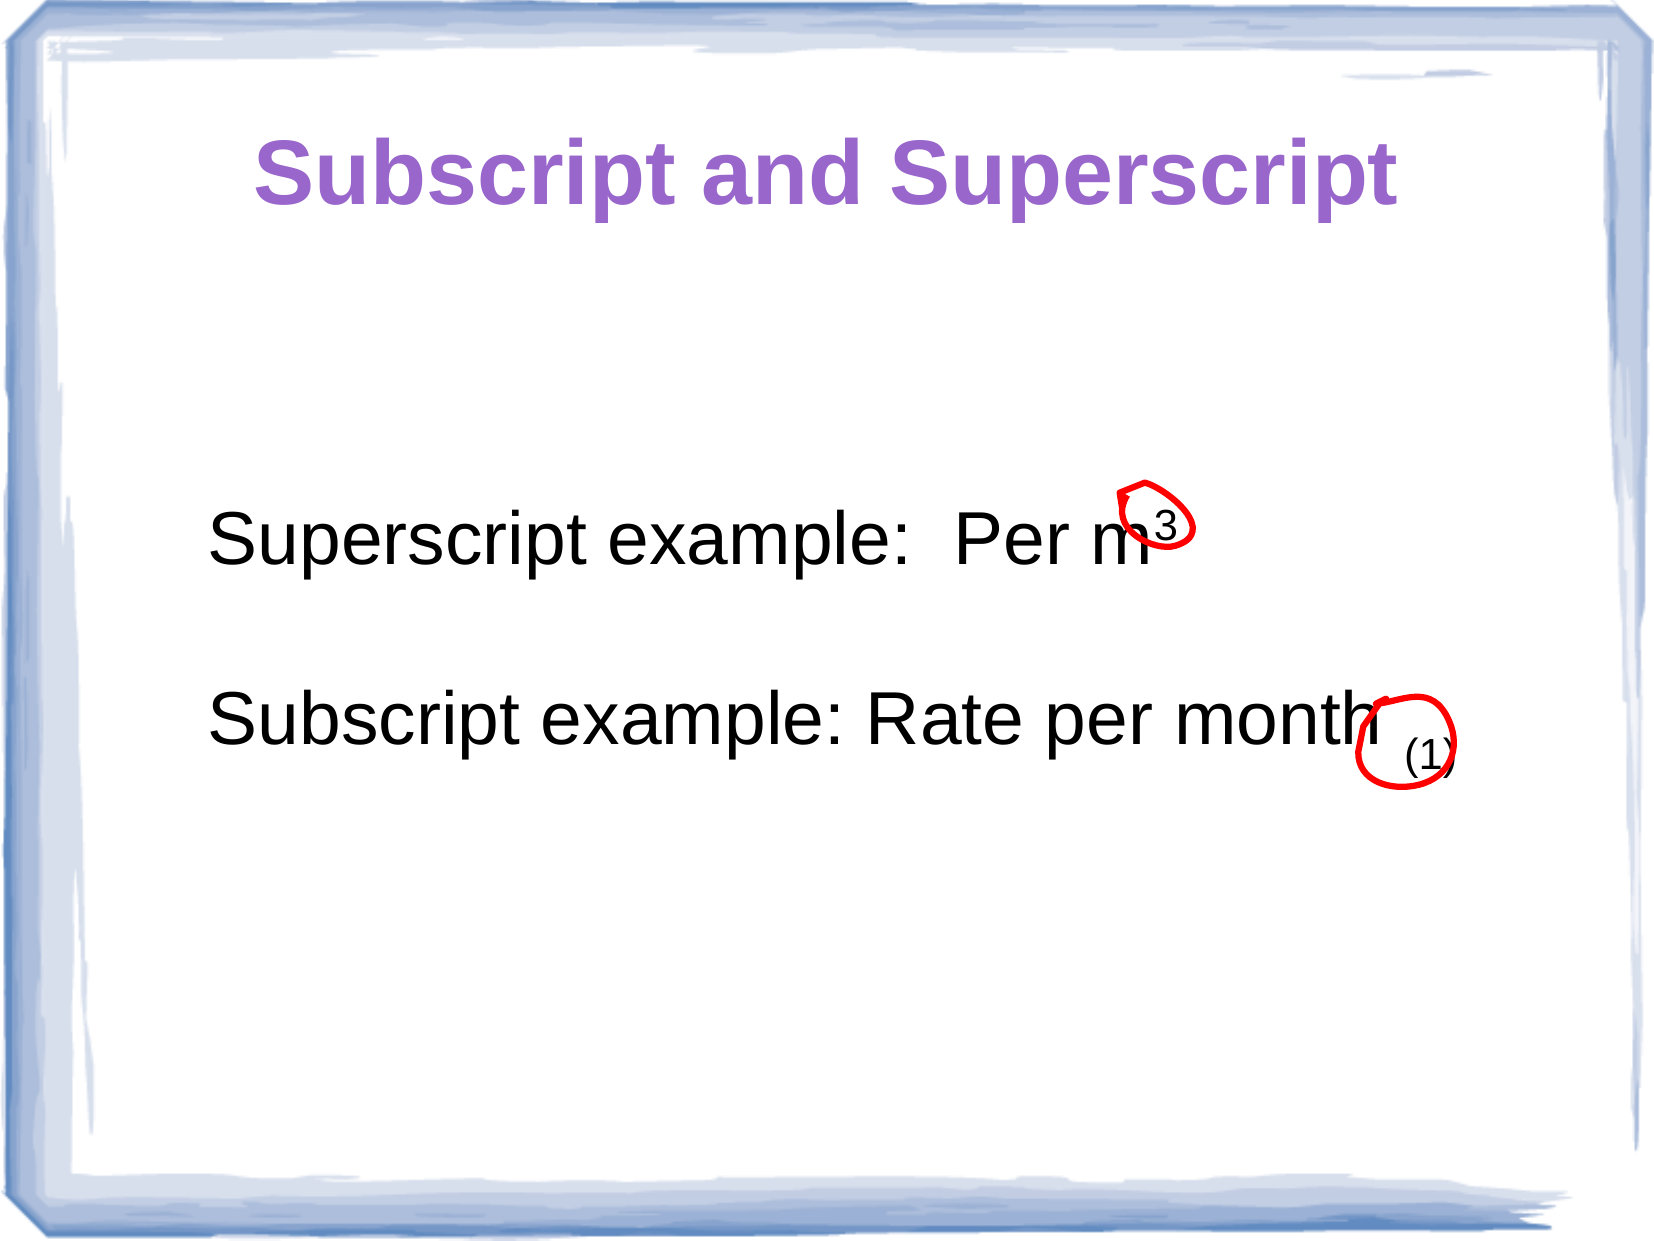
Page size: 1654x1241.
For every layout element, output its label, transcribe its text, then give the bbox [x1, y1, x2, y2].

picture [0, 0, 1654, 1241]
text_box [1119, 482, 1193, 547]
title Subscript and Superscript [82, 64, 1571, 272]
text_box Superscript example: Per m3 Subscript example: Rate per month (1) [192, 482, 1473, 786]
text_box [1358, 696, 1454, 787]
